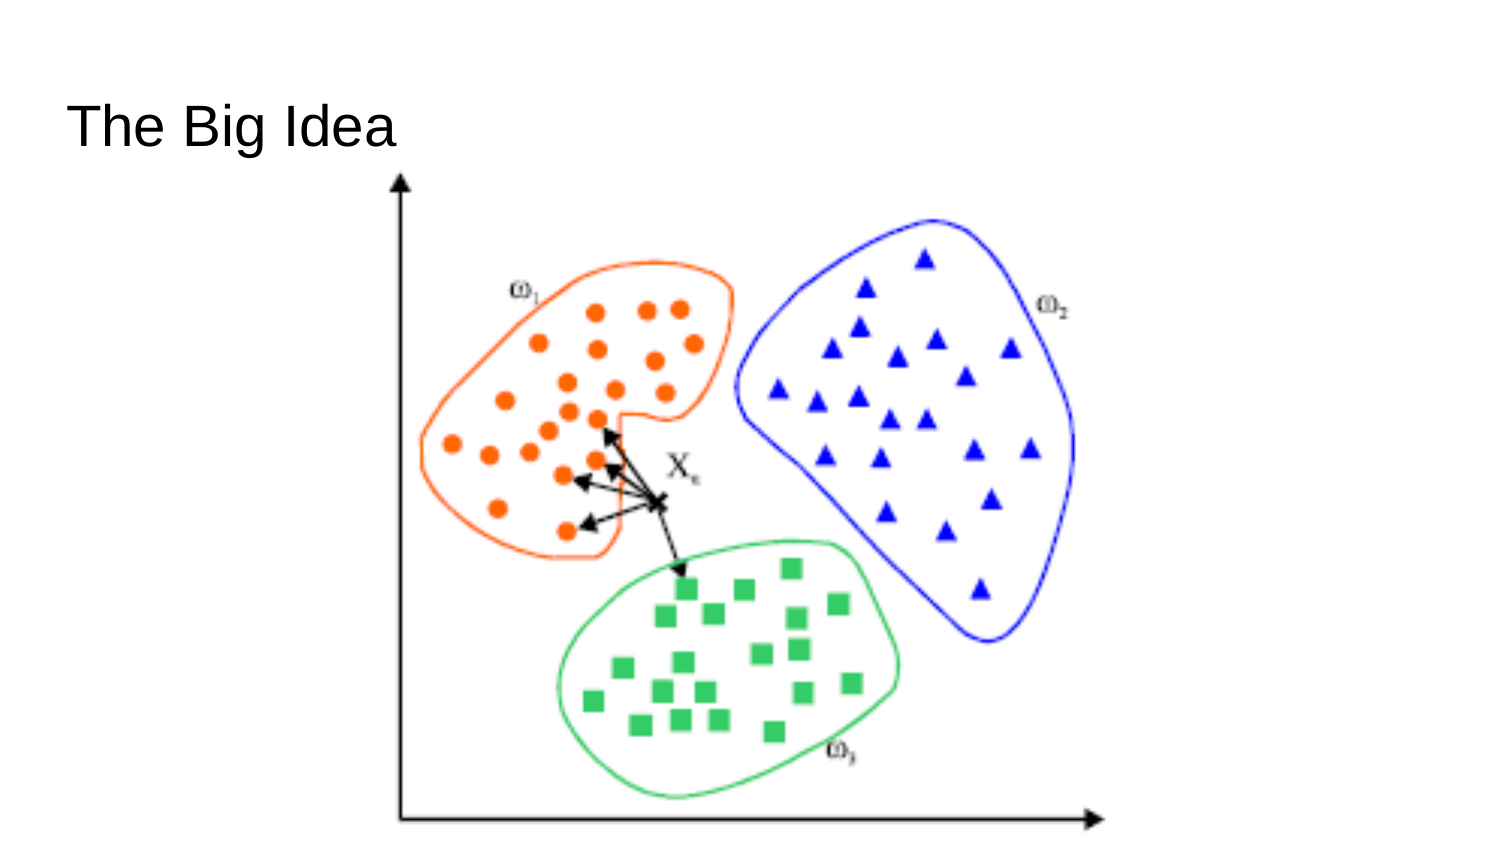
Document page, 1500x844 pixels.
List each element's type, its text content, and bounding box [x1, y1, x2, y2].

title The Big Idea [51, 72, 1449, 167]
picture [381, 166, 1119, 837]
